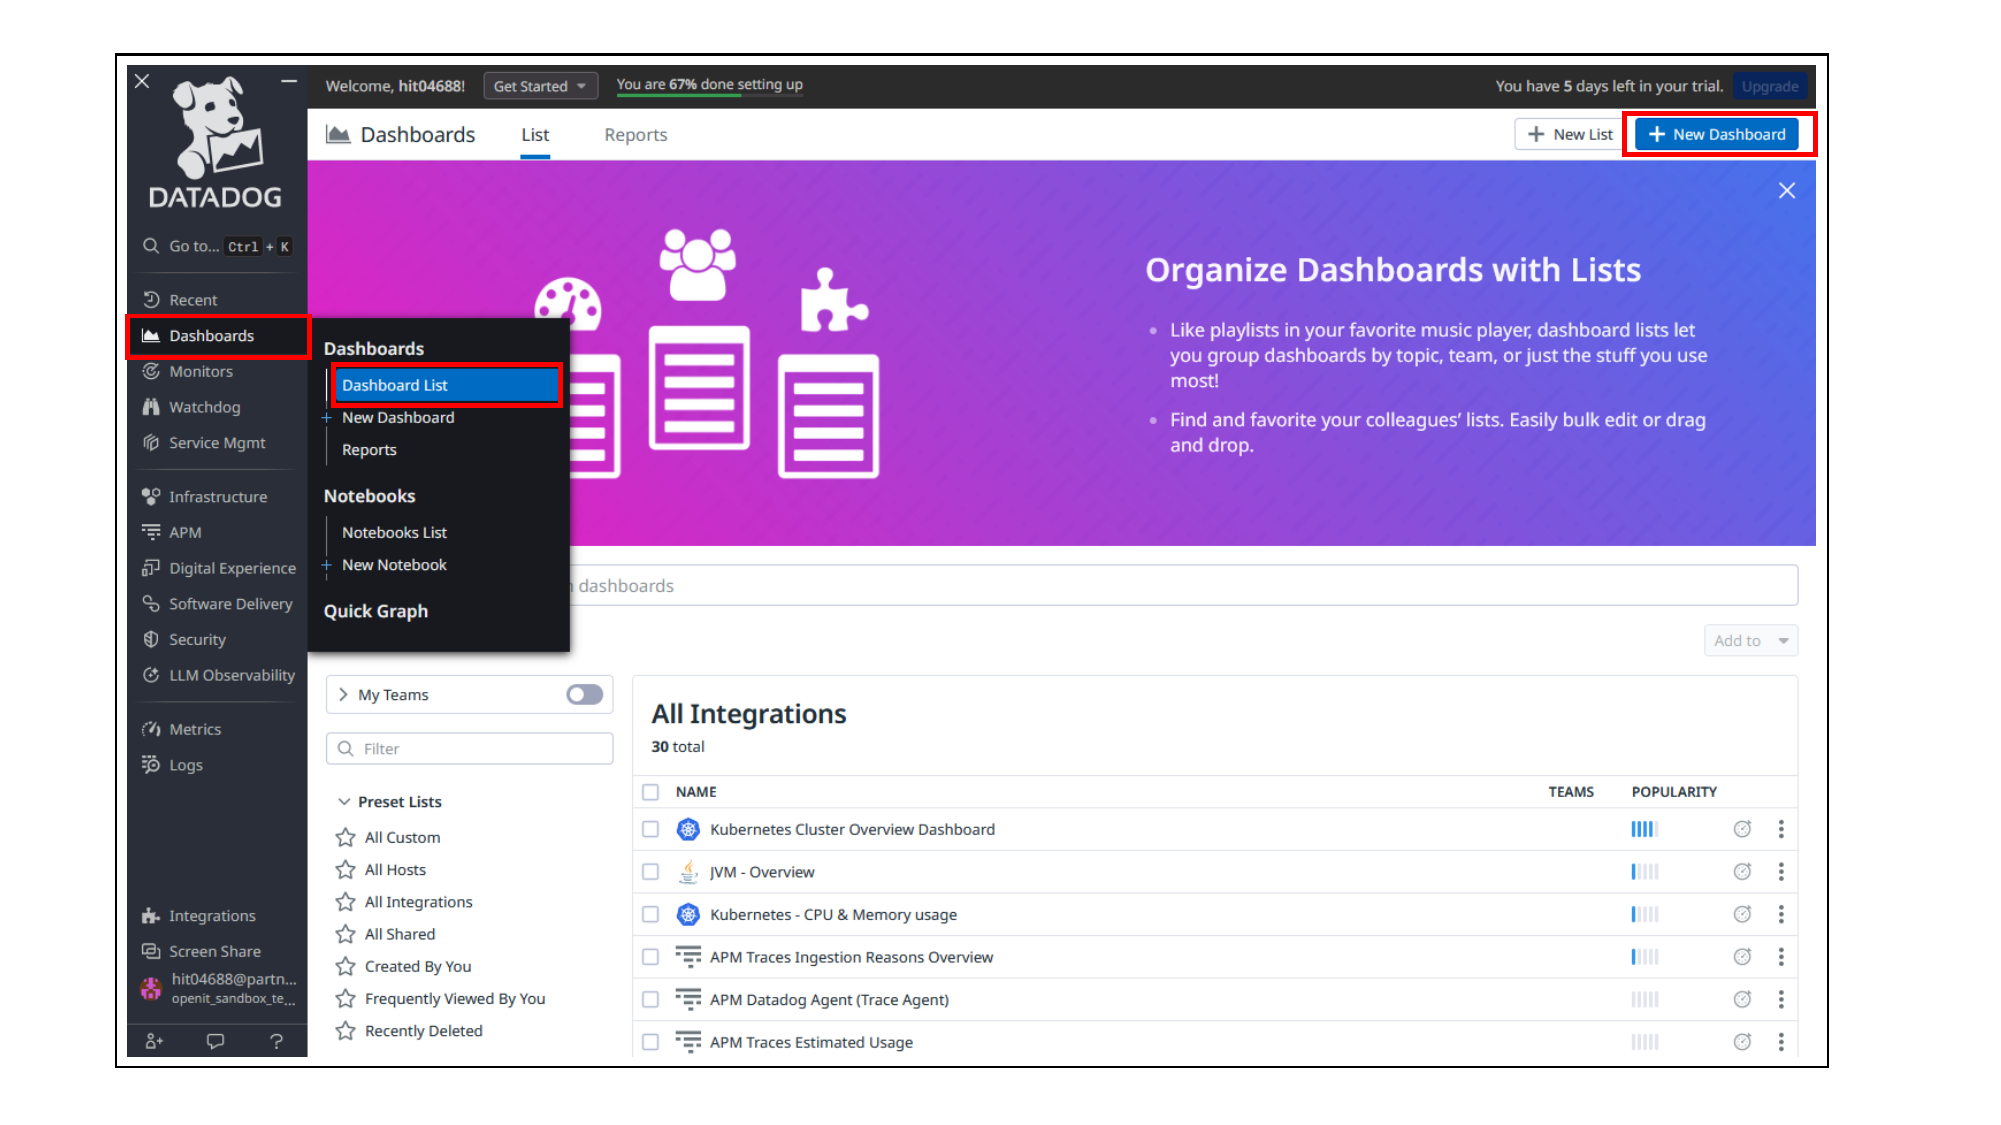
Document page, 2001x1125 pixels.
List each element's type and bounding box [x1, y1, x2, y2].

picture [127, 65, 1816, 1057]
text_box [115, 53, 1829, 1068]
